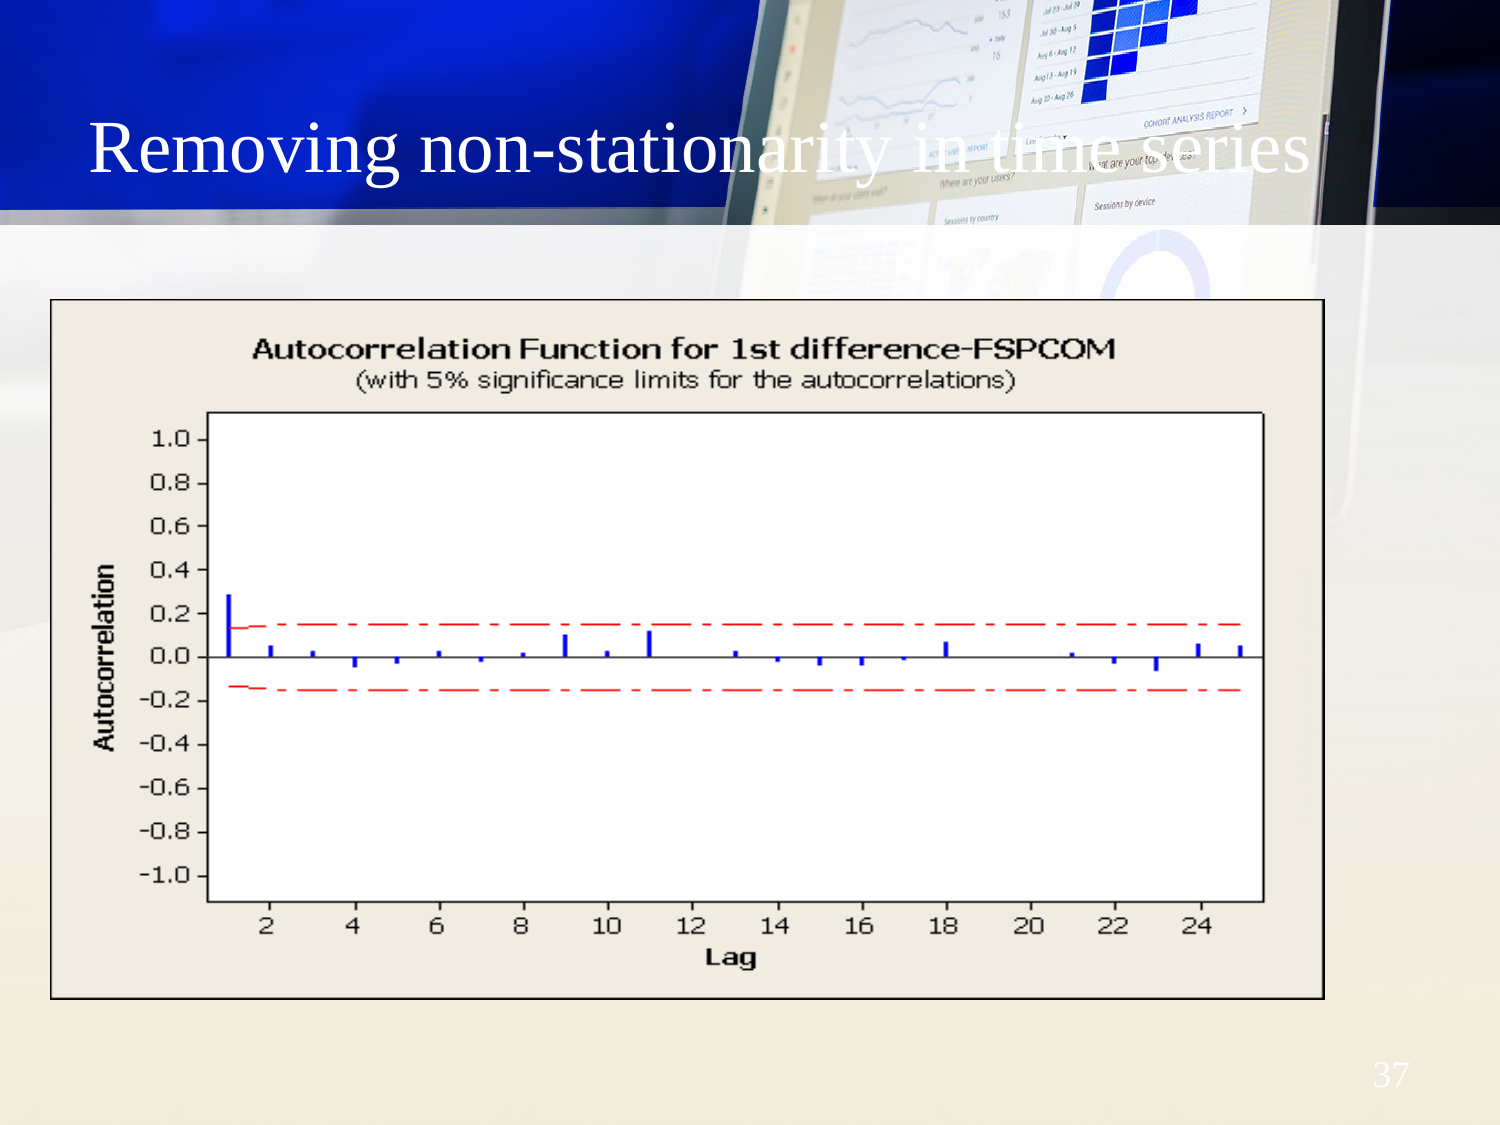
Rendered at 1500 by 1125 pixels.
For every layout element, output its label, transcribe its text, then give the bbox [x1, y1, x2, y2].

slide_number 37 [1074, 1042, 1425, 1103]
picture [0, 0, 1500, 1125]
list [49, 299, 1326, 1001]
footer Dr. Mohammed Alahmed [1329, 500, 1336, 889]
title Removing non-stationarity in time series [73, 58, 1427, 226]
